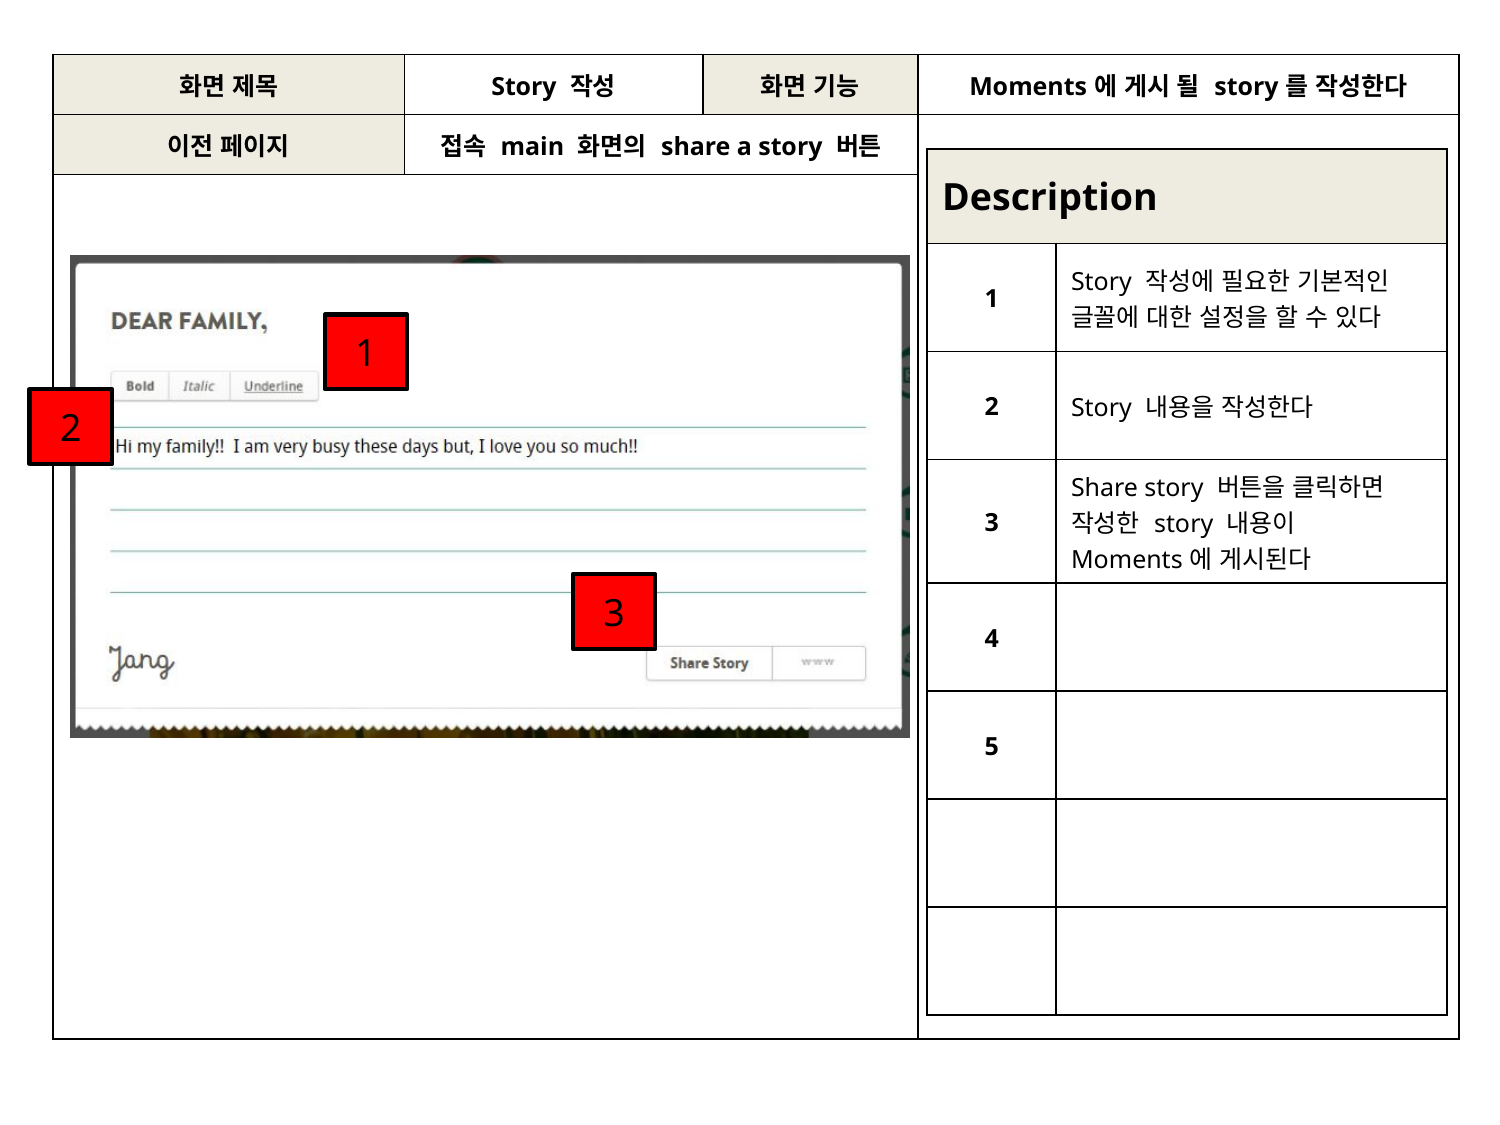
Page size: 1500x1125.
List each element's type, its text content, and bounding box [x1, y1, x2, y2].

table_cell Share story 버튼을 클릭하면 작성한 story 내용이 Moments에 게시된다 [1057, 460, 1446, 582]
table_cell [1057, 692, 1446, 798]
table_cell [919, 115, 1458, 1038]
table_cell Story 작성에 필요한 기본적인 글꼴에 대한 설정을 할 수 있다 [1057, 244, 1446, 351]
table_cell 이전 페이지 [54, 115, 404, 174]
table_cell 4 [928, 584, 1055, 690]
table_cell 2 [928, 352, 1055, 459]
table_cell [928, 908, 1055, 1014]
table_header Moments에 게시 될 story를 작성한다 [919, 55, 1458, 114]
table_cell 5 [928, 692, 1055, 798]
table_cell [1057, 908, 1446, 1014]
table_cell 1 [928, 244, 1055, 351]
table_cell Story 내용을 작성한다 [1057, 352, 1446, 459]
table_cell [1057, 800, 1446, 906]
table_cell [54, 175, 917, 1038]
table_header 화면 제목 [54, 55, 404, 114]
text_box 2 [27, 387, 65, 466]
table_header 화면 기능 [704, 55, 917, 114]
table_header Story 작성 [405, 55, 702, 114]
table_header Description [928, 150, 1446, 243]
picture [70, 255, 910, 738]
table_cell 3 [928, 460, 1055, 582]
table_cell [1057, 584, 1446, 690]
table_cell 접속 main 화면의 share a story 버튼 [405, 115, 917, 174]
table_cell [928, 800, 1055, 906]
